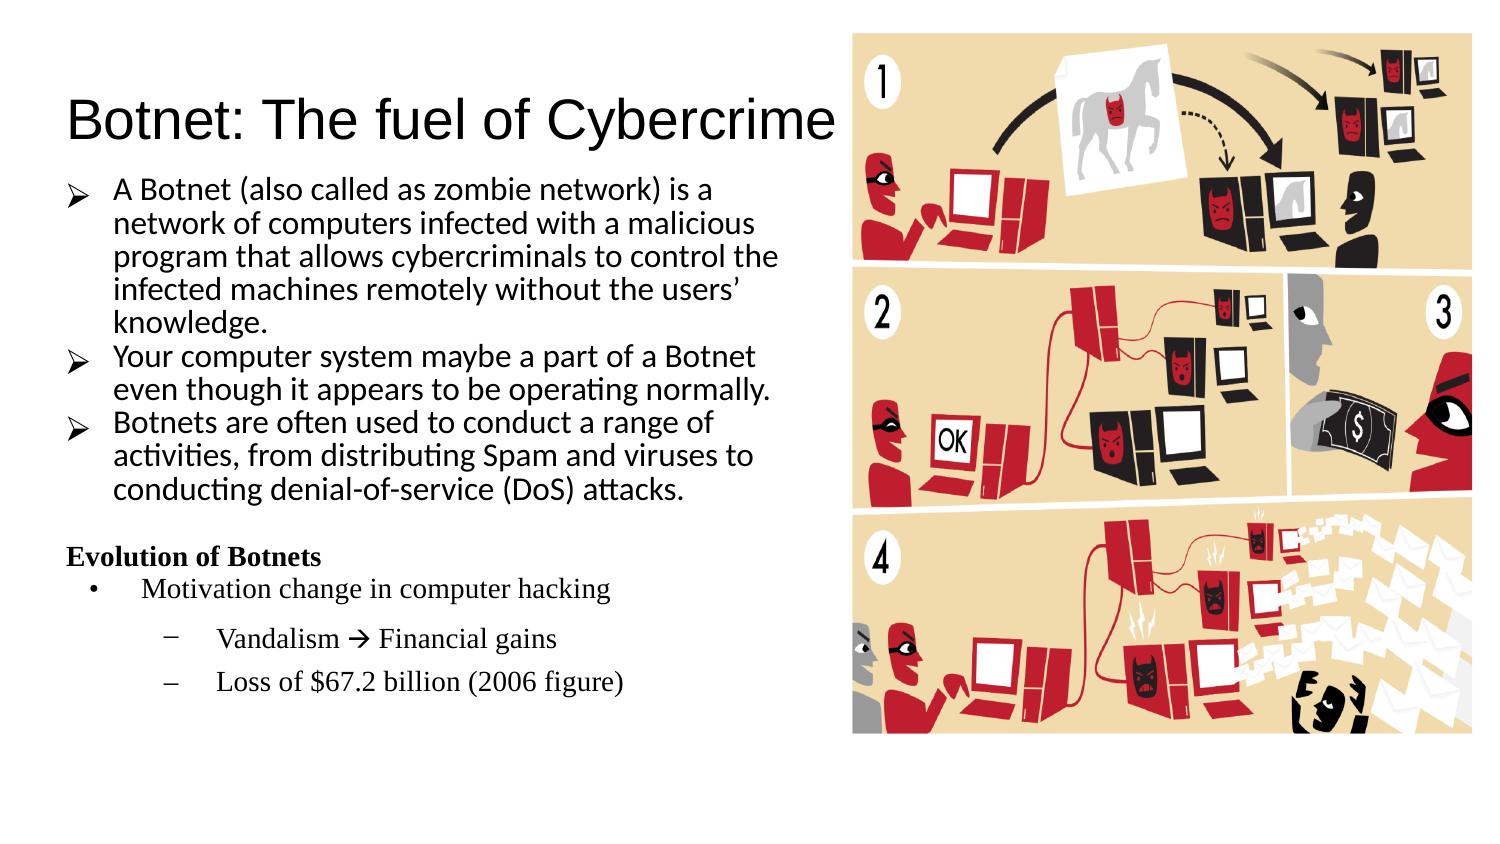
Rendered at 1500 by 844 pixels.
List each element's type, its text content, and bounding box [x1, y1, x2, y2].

picture [841, 16, 1483, 750]
list A Botnet (also called as zombie network) is a network of computers infected with a malicious program that allows cybercriminals to control the infected machines remotely without the users’ knowledge. Your computer system maybe a part of a Botnet even though it appears to be operating normally. Botnets are often used to conduct a range of activities, from distributing Spam and viruses to conducting denial-of-service (DoS) attacks. Evolution of Botnets Motivation change in computer hacking Vandalism 🡪 Financial gains Loss of $67.2 billion (2006 figure) [51, 160, 834, 824]
title Botnet: The fuel of Cybercrime [51, 72, 836, 167]
